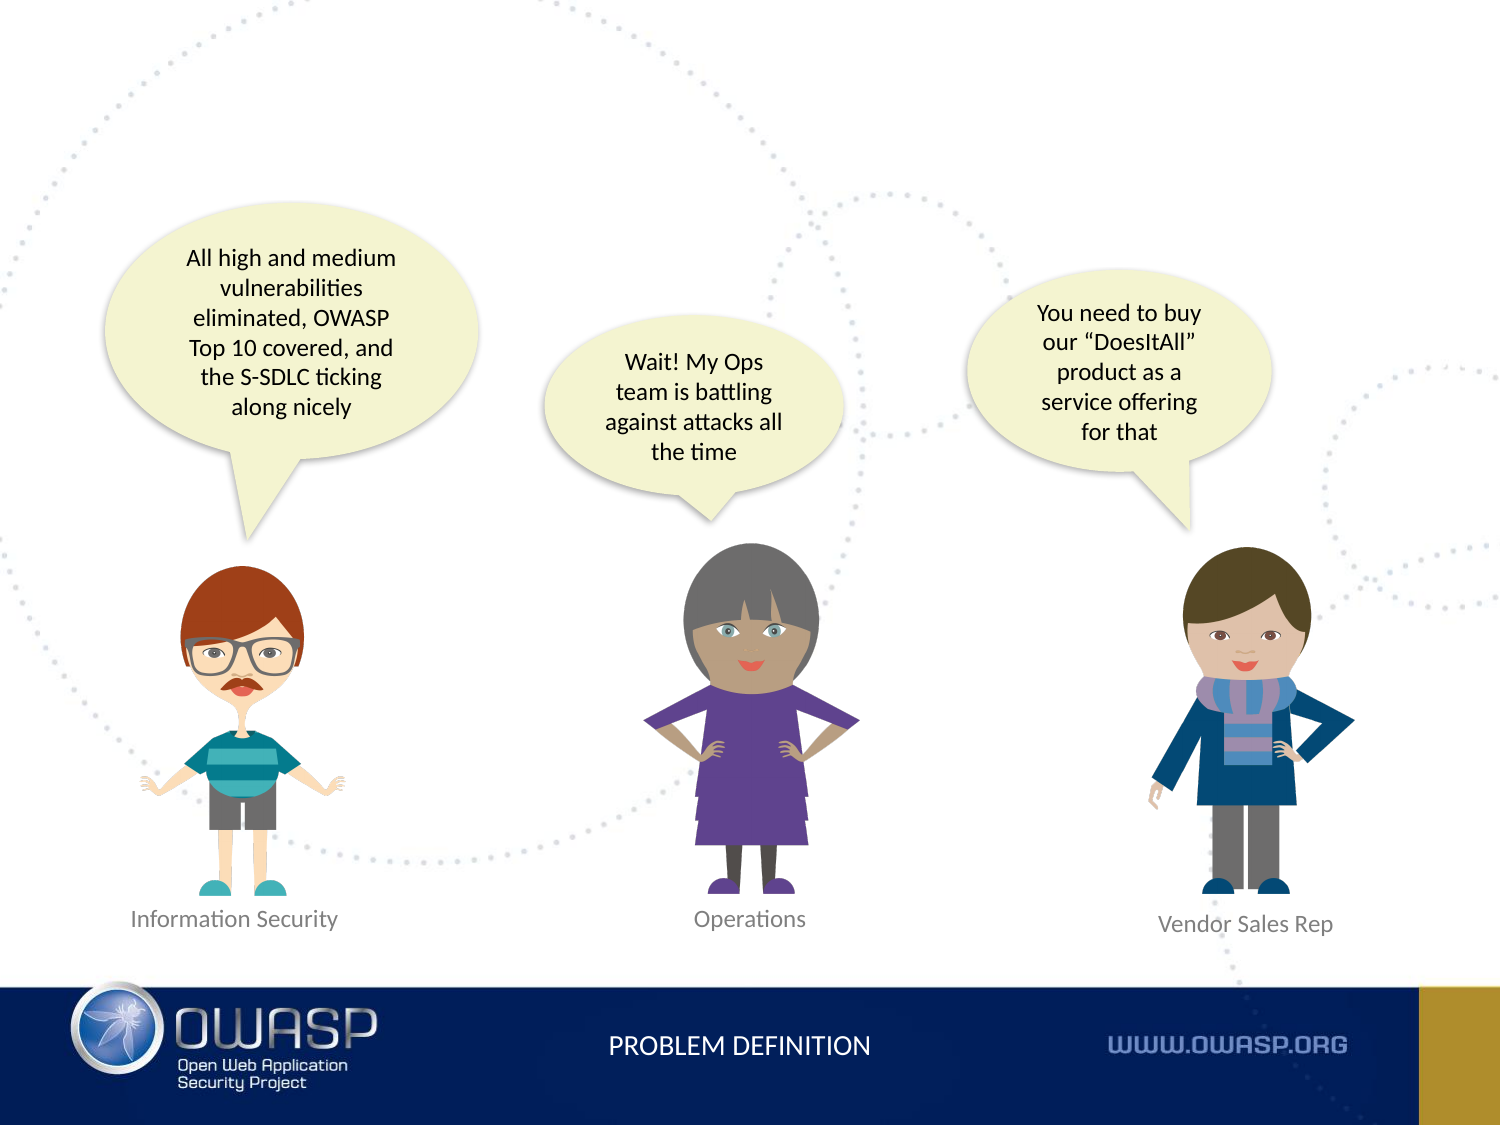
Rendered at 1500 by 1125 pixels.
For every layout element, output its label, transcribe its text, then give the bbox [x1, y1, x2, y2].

text_box You need to buy our “DoesItAll” product as a service offering for that [967, 269, 1272, 532]
text_box Vendor Sales Rep [1093, 902, 1400, 943]
text_box Information Security [61, 896, 408, 938]
text_box Operations [597, 897, 904, 938]
text_box Problem Definition [383, 1018, 1097, 1103]
text_box Wait! My Ops team is battling against attacks all the time [544, 315, 844, 521]
text_box All high and medium vulnerabilities eliminated, OWASP Top 10 covered, and the S-SDLC ticking along nicely [105, 202, 479, 541]
picture [0, 0, 1500, 1125]
